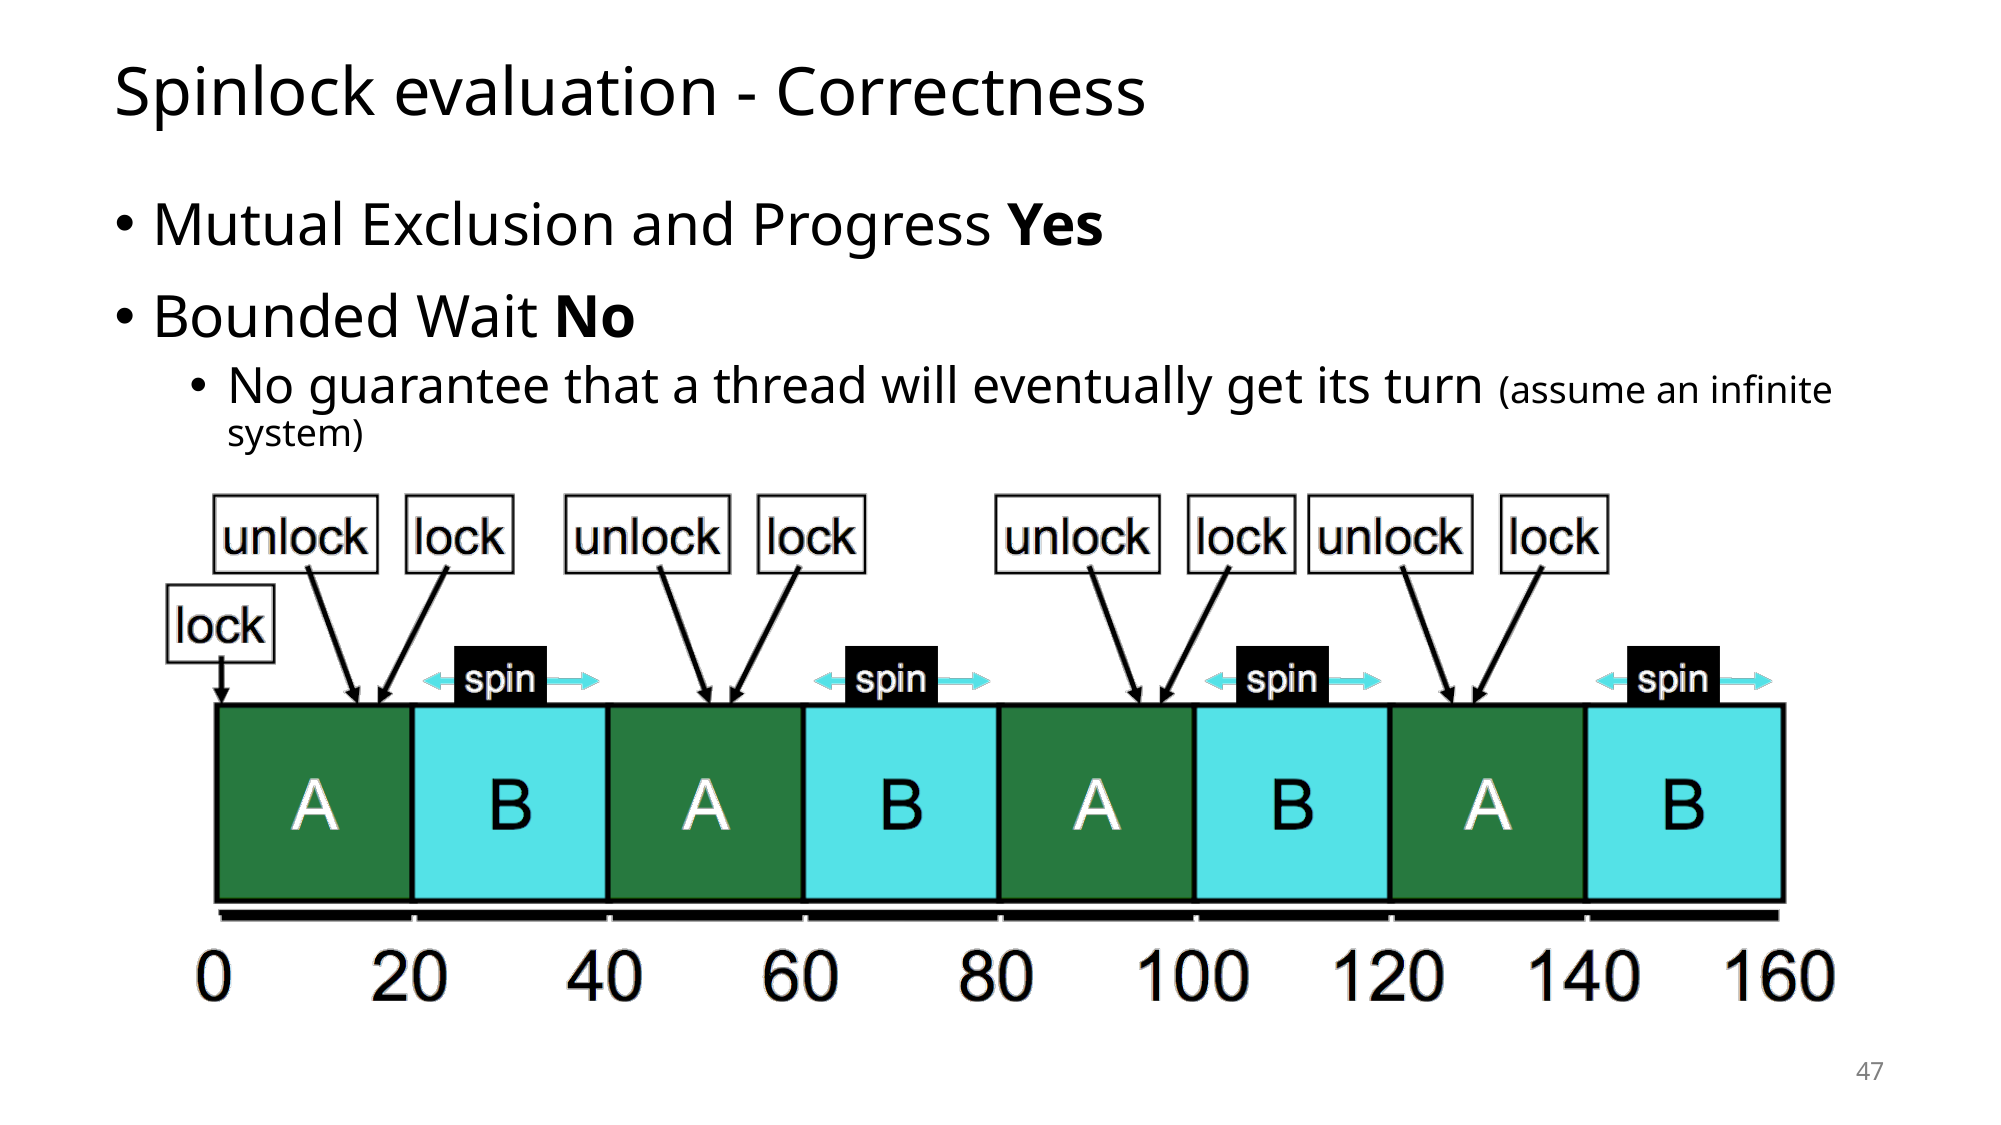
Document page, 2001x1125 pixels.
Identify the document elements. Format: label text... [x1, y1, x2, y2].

list Mutual Exclusion and Progress Yes Bounded Wait No No guarantee that a thread will eventually get its turn (assume an infinite system) [99, 187, 1948, 1013]
picture [156, 479, 1843, 1028]
title Spinlock evaluation - Correctness [99, 37, 1900, 150]
slide_number 47 [1749, 1042, 1900, 1103]
